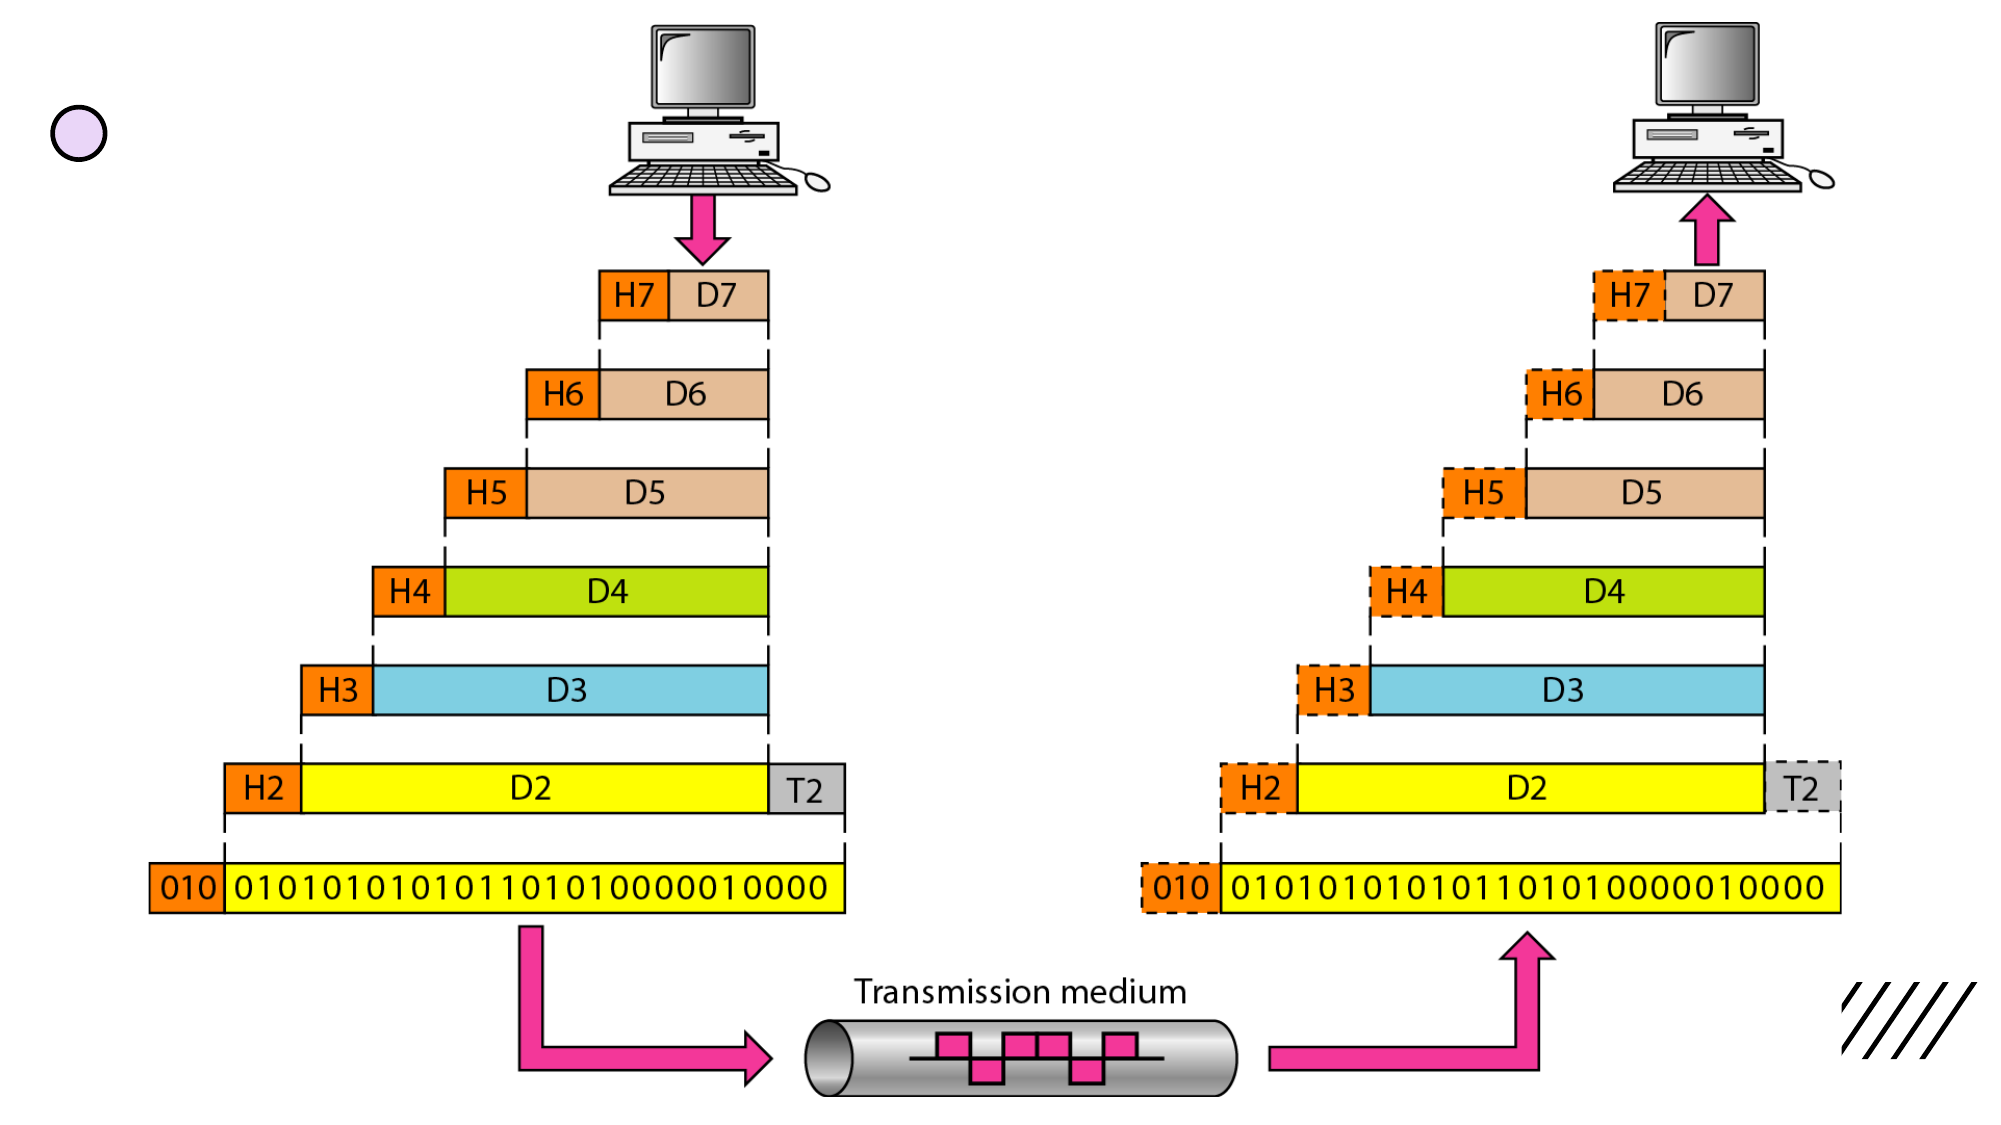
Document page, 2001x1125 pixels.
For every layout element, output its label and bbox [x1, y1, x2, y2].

picture [148, 22, 1842, 1097]
